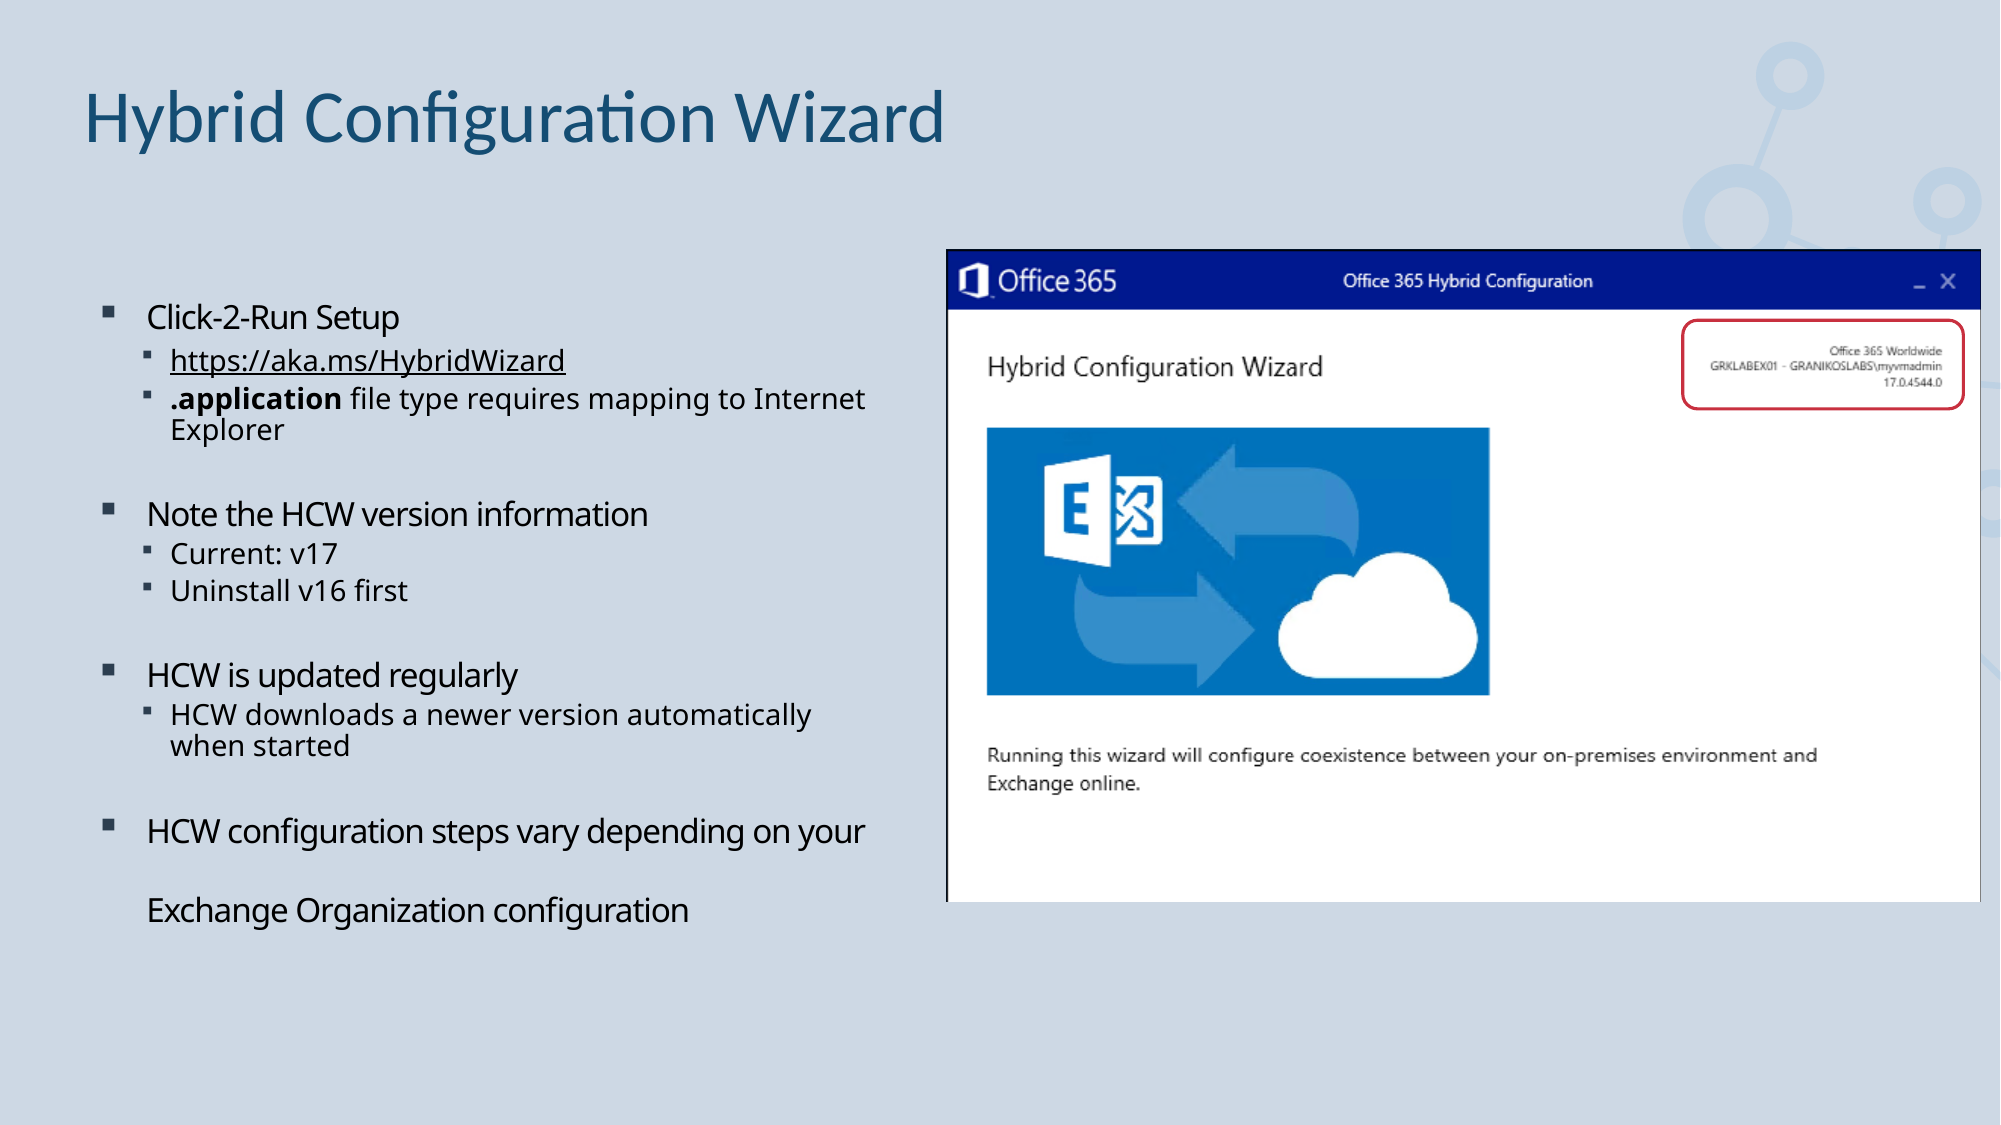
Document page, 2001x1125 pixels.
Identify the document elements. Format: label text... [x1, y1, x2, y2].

text_box Click-2-Run Setup https://aka.ms/HybridWizard .application file type requires mapping to Internet Explorer Note the HCW version information Current: v17 Uninstall v16 first HCW is updated regularly HCW downloads a newer version automatically when started HCW configuration steps vary depending on your Exchange Organization configuration [84, 249, 908, 1025]
title Hybrid Configuration Wizard [84, 67, 1912, 244]
picture [946, 249, 1981, 902]
